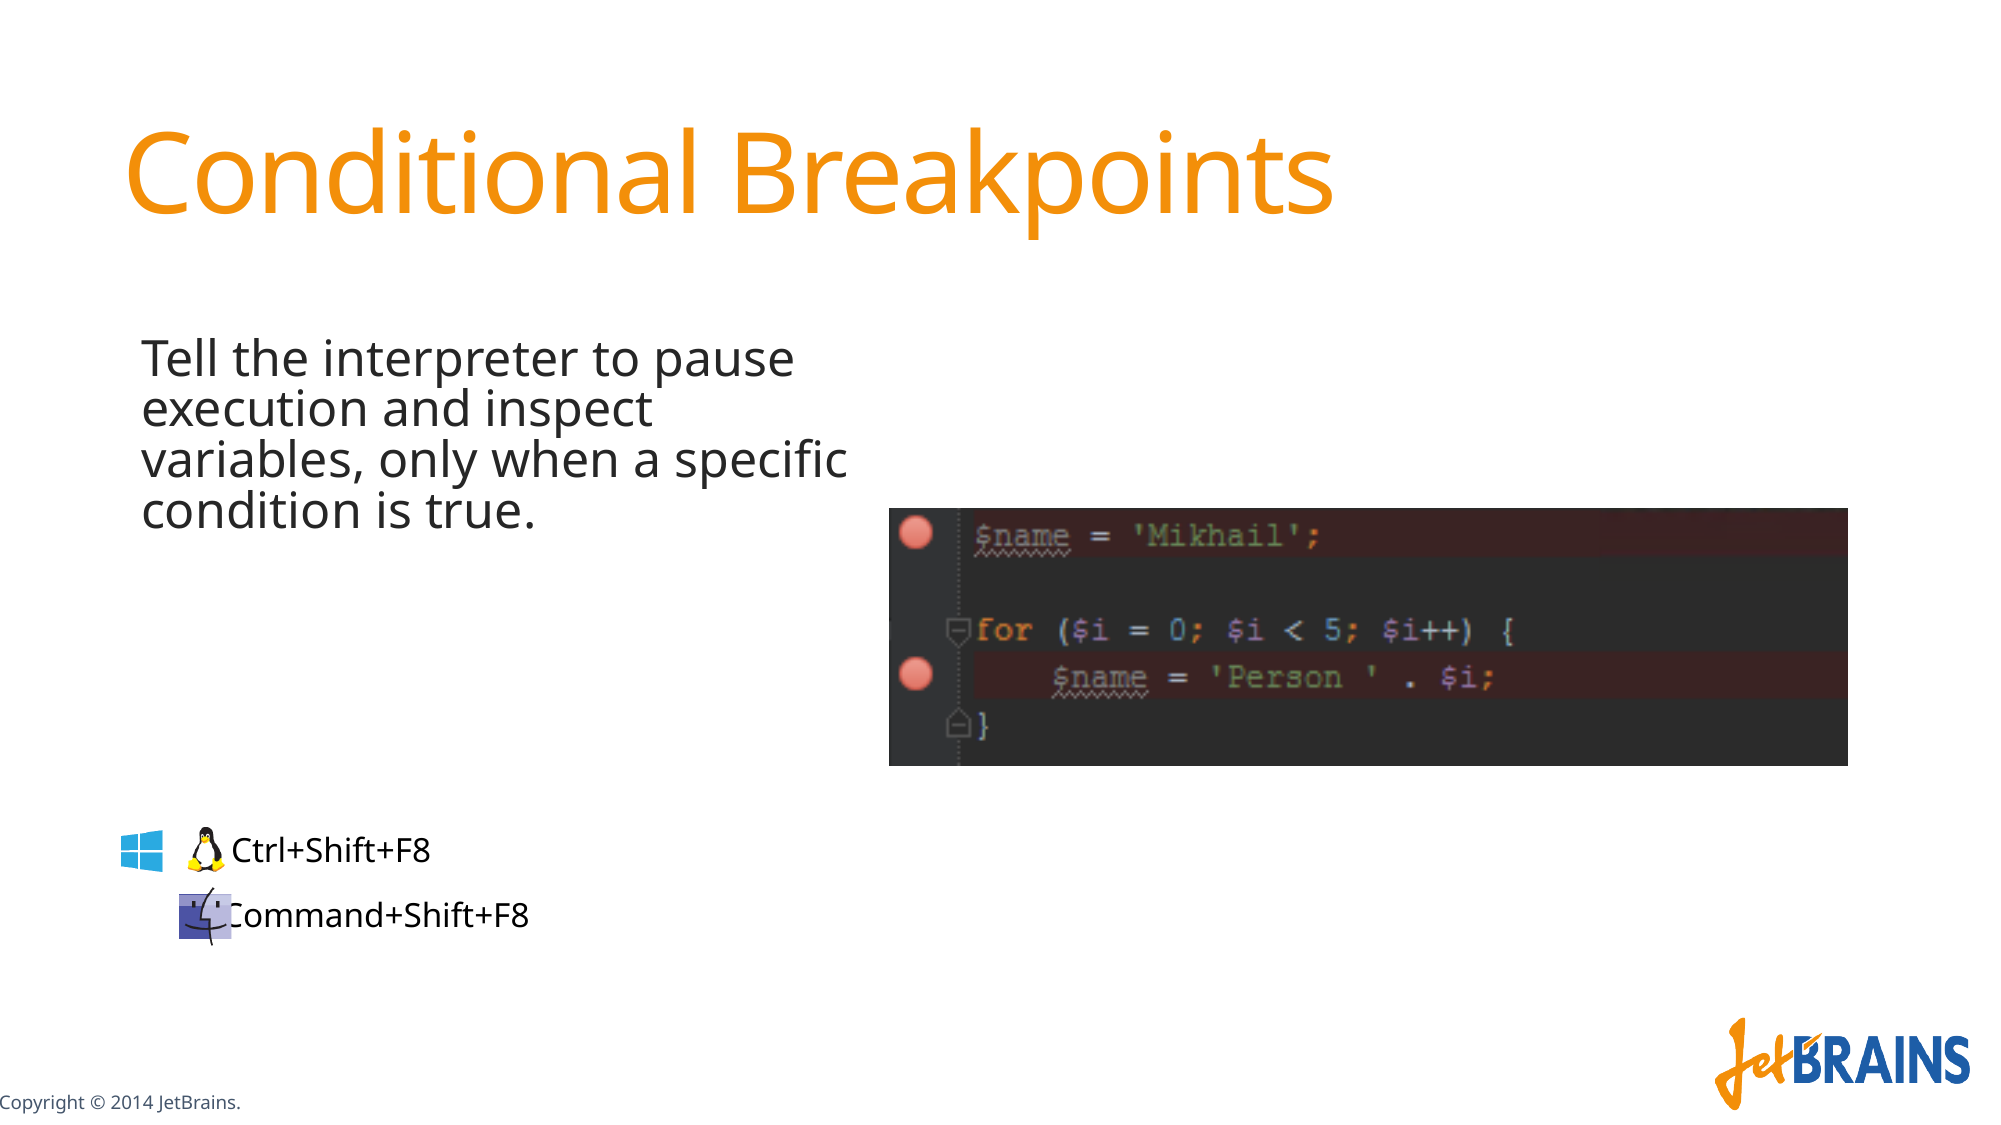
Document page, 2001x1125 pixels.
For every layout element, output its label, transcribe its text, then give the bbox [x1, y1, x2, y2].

list Tell the interpreter to pause execution and inspect variables, only when a specific condition is true. [111, 327, 876, 946]
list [889, 507, 1848, 766]
picture [1715, 1014, 1972, 1113]
picture [120, 818, 232, 946]
text_box Ctrl+Shift+F8 [232, 821, 447, 877]
title Conditional Breakpoints [107, 55, 1875, 304]
text_box Command+Shift+F8 [232, 887, 545, 942]
